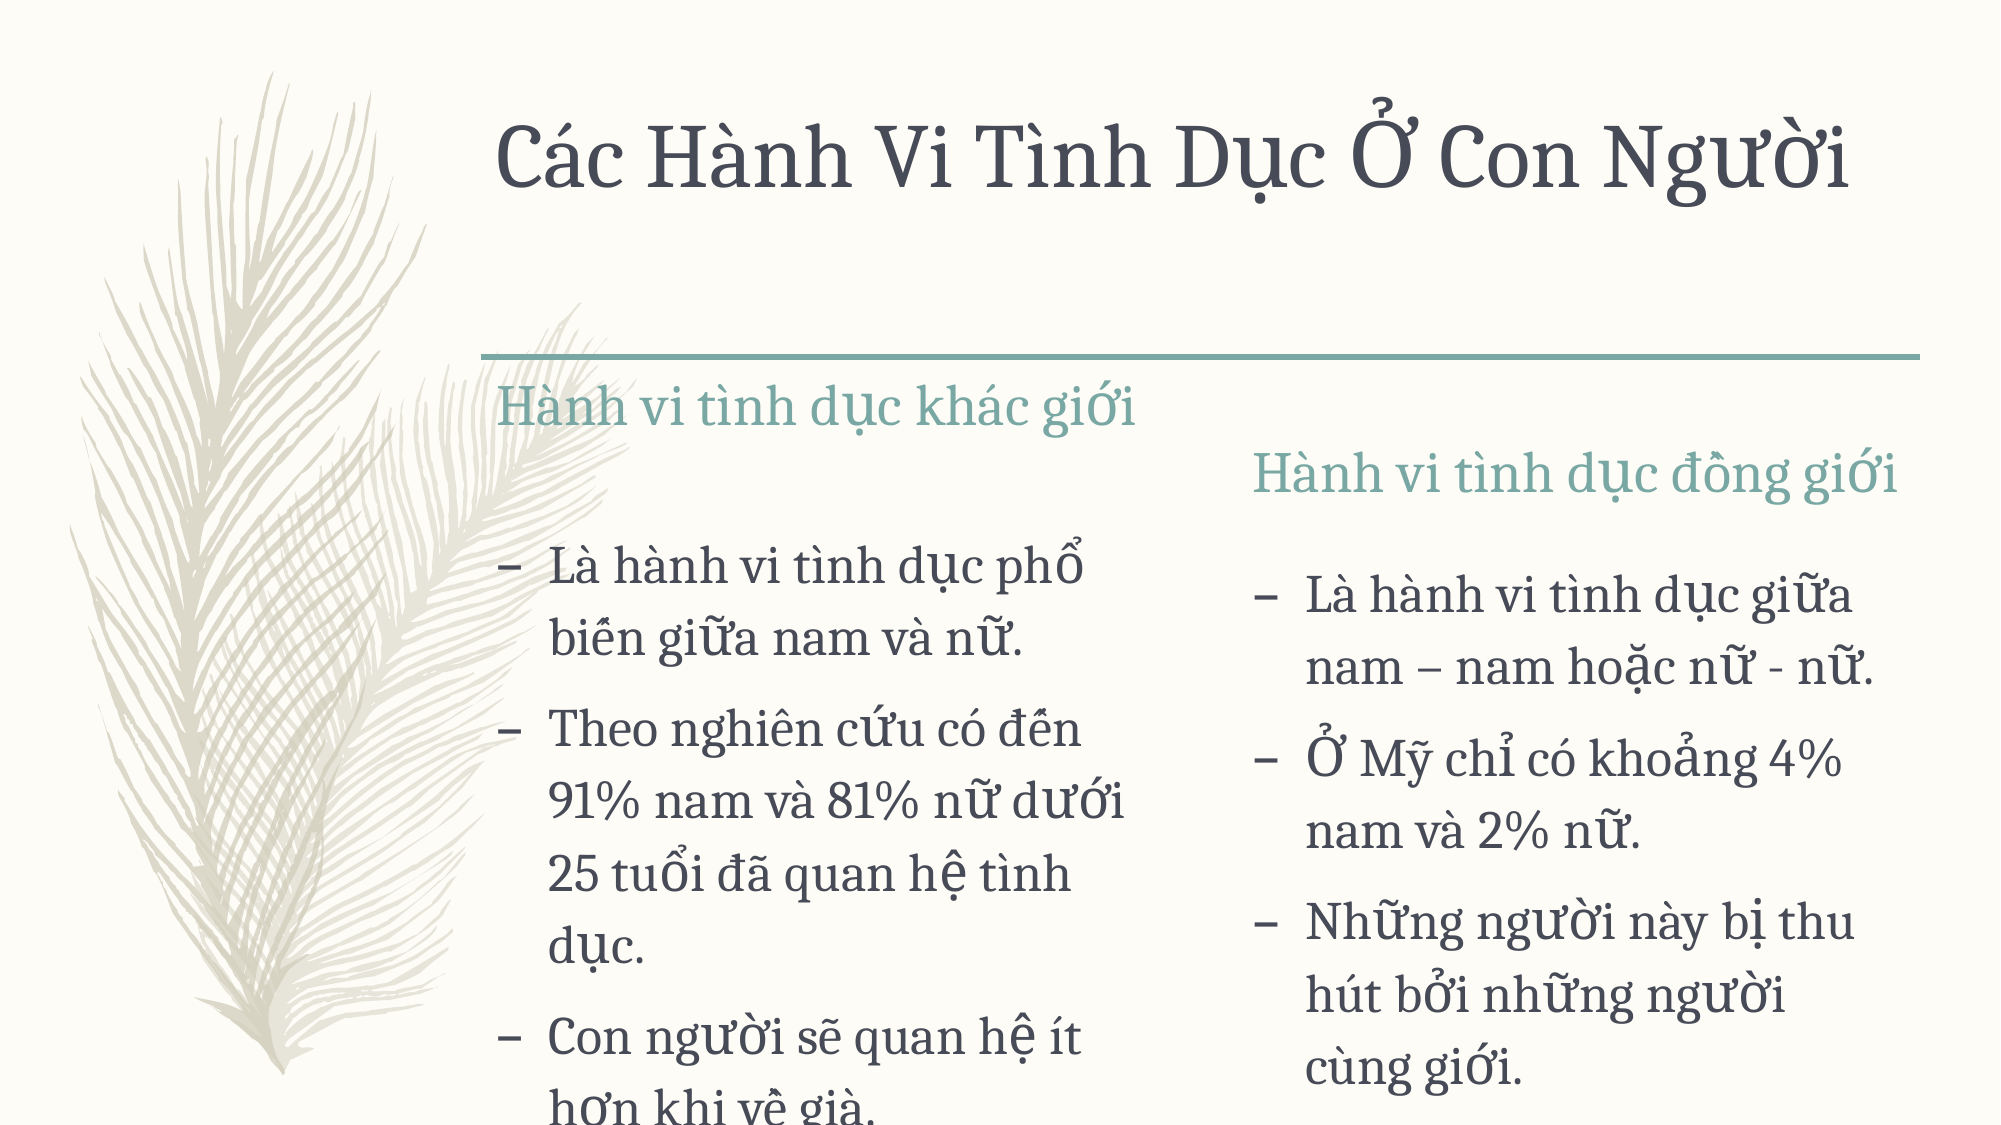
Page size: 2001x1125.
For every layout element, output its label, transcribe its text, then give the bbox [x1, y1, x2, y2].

list Hành vi tình dục khác giới [481, 311, 1164, 447]
list Là hành vi tình dục giữa nam – nam hoặc nữ - nữ. Ở Mỹ chỉ có khoảng 4% nam và 2% nữ. Những người này bị thu hút bởi những người cùng giới. [1237, 544, 1920, 1109]
list Hành vi tình dục đồng giới [1237, 379, 1920, 515]
title Các Hành Vi Tình Dục Ở Con Người [481, 93, 1920, 350]
list Là hành vi tình dục phổ biến giữa nam và nữ. Theo nghiên cứu có đến 91% nam và 81% nữ dưới 25 tuổi đã quan hệ tình dục. Con người sẽ quan hệ ít hơn khi về già. [481, 514, 1164, 1079]
